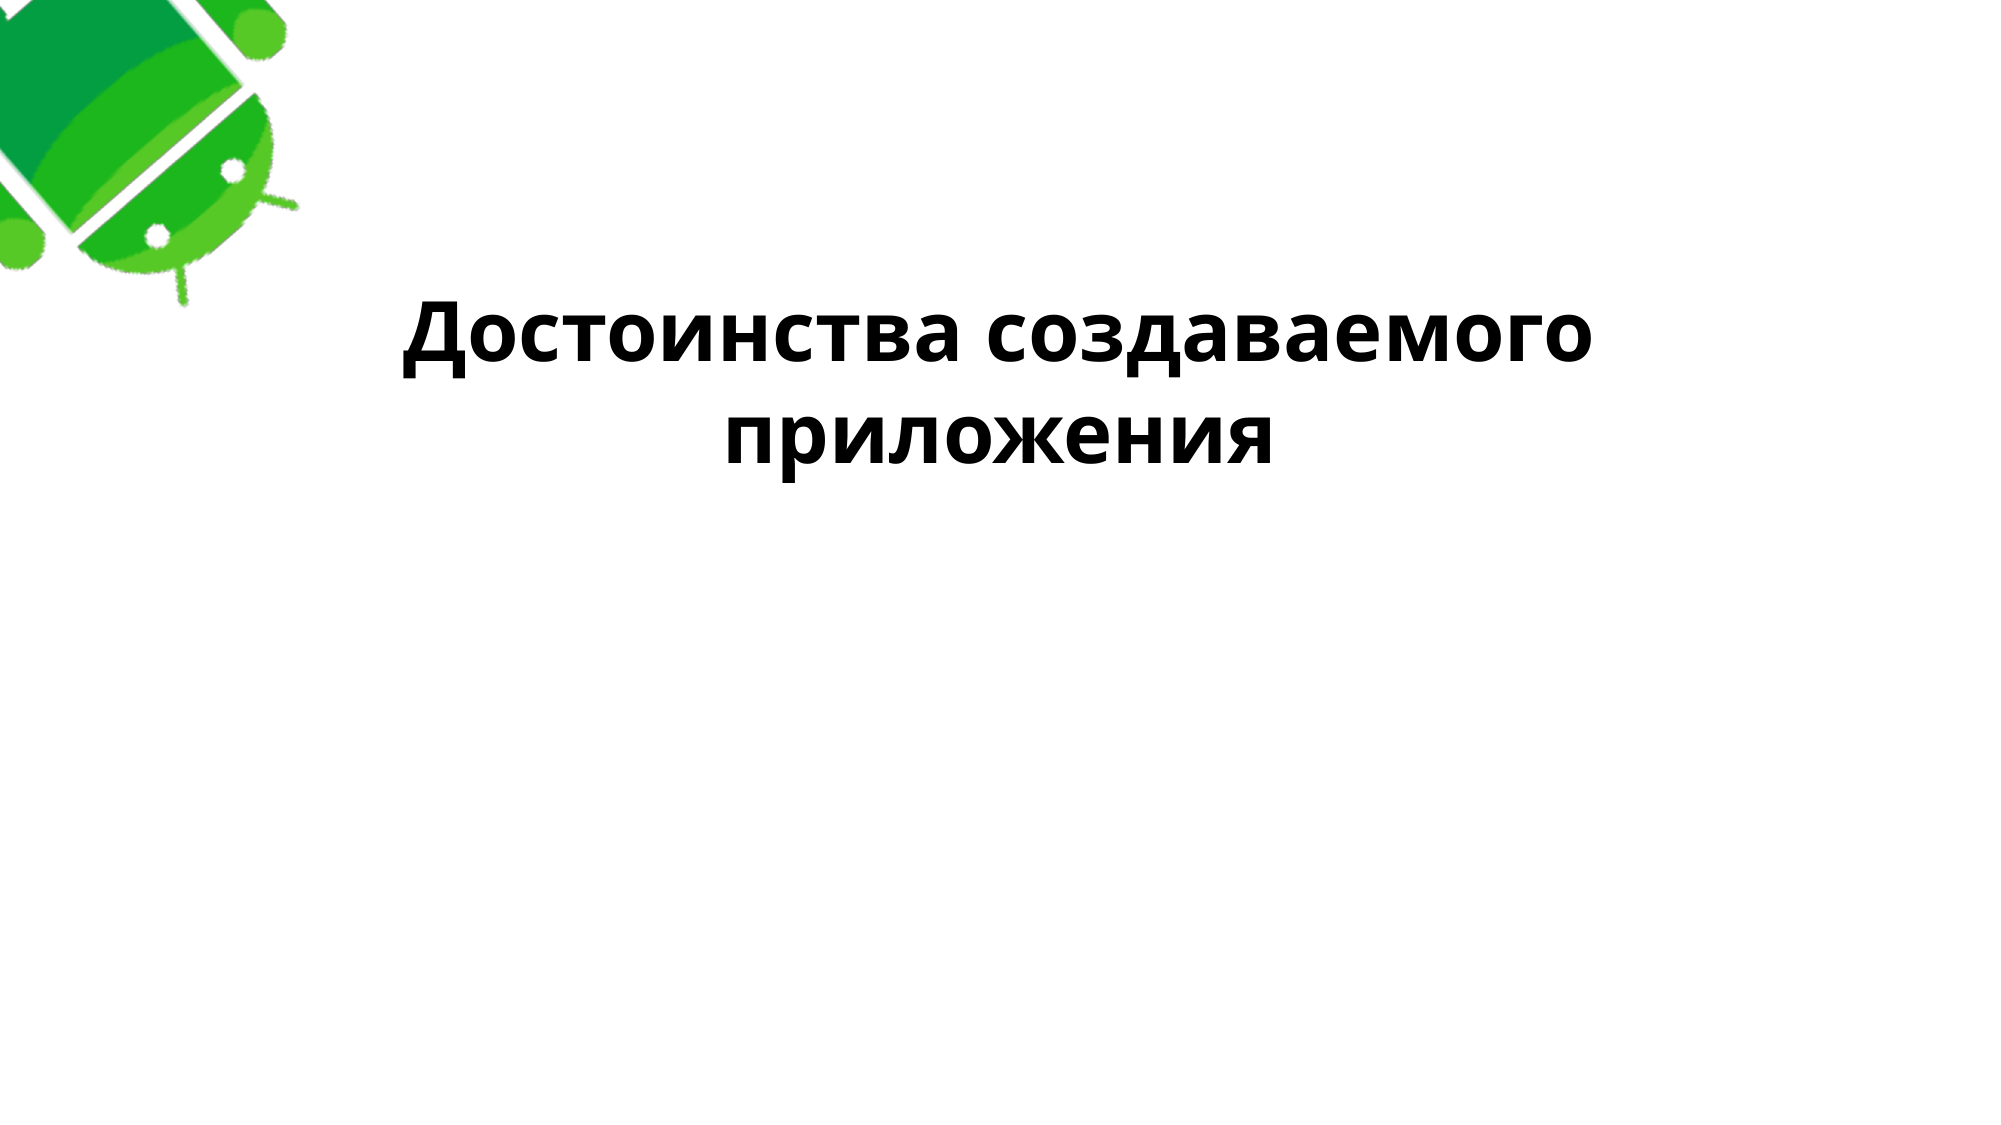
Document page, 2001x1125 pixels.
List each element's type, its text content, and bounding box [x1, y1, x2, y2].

picture [0, 0, 402, 397]
title Достоинства создаваемого приложения [249, 99, 1750, 492]
